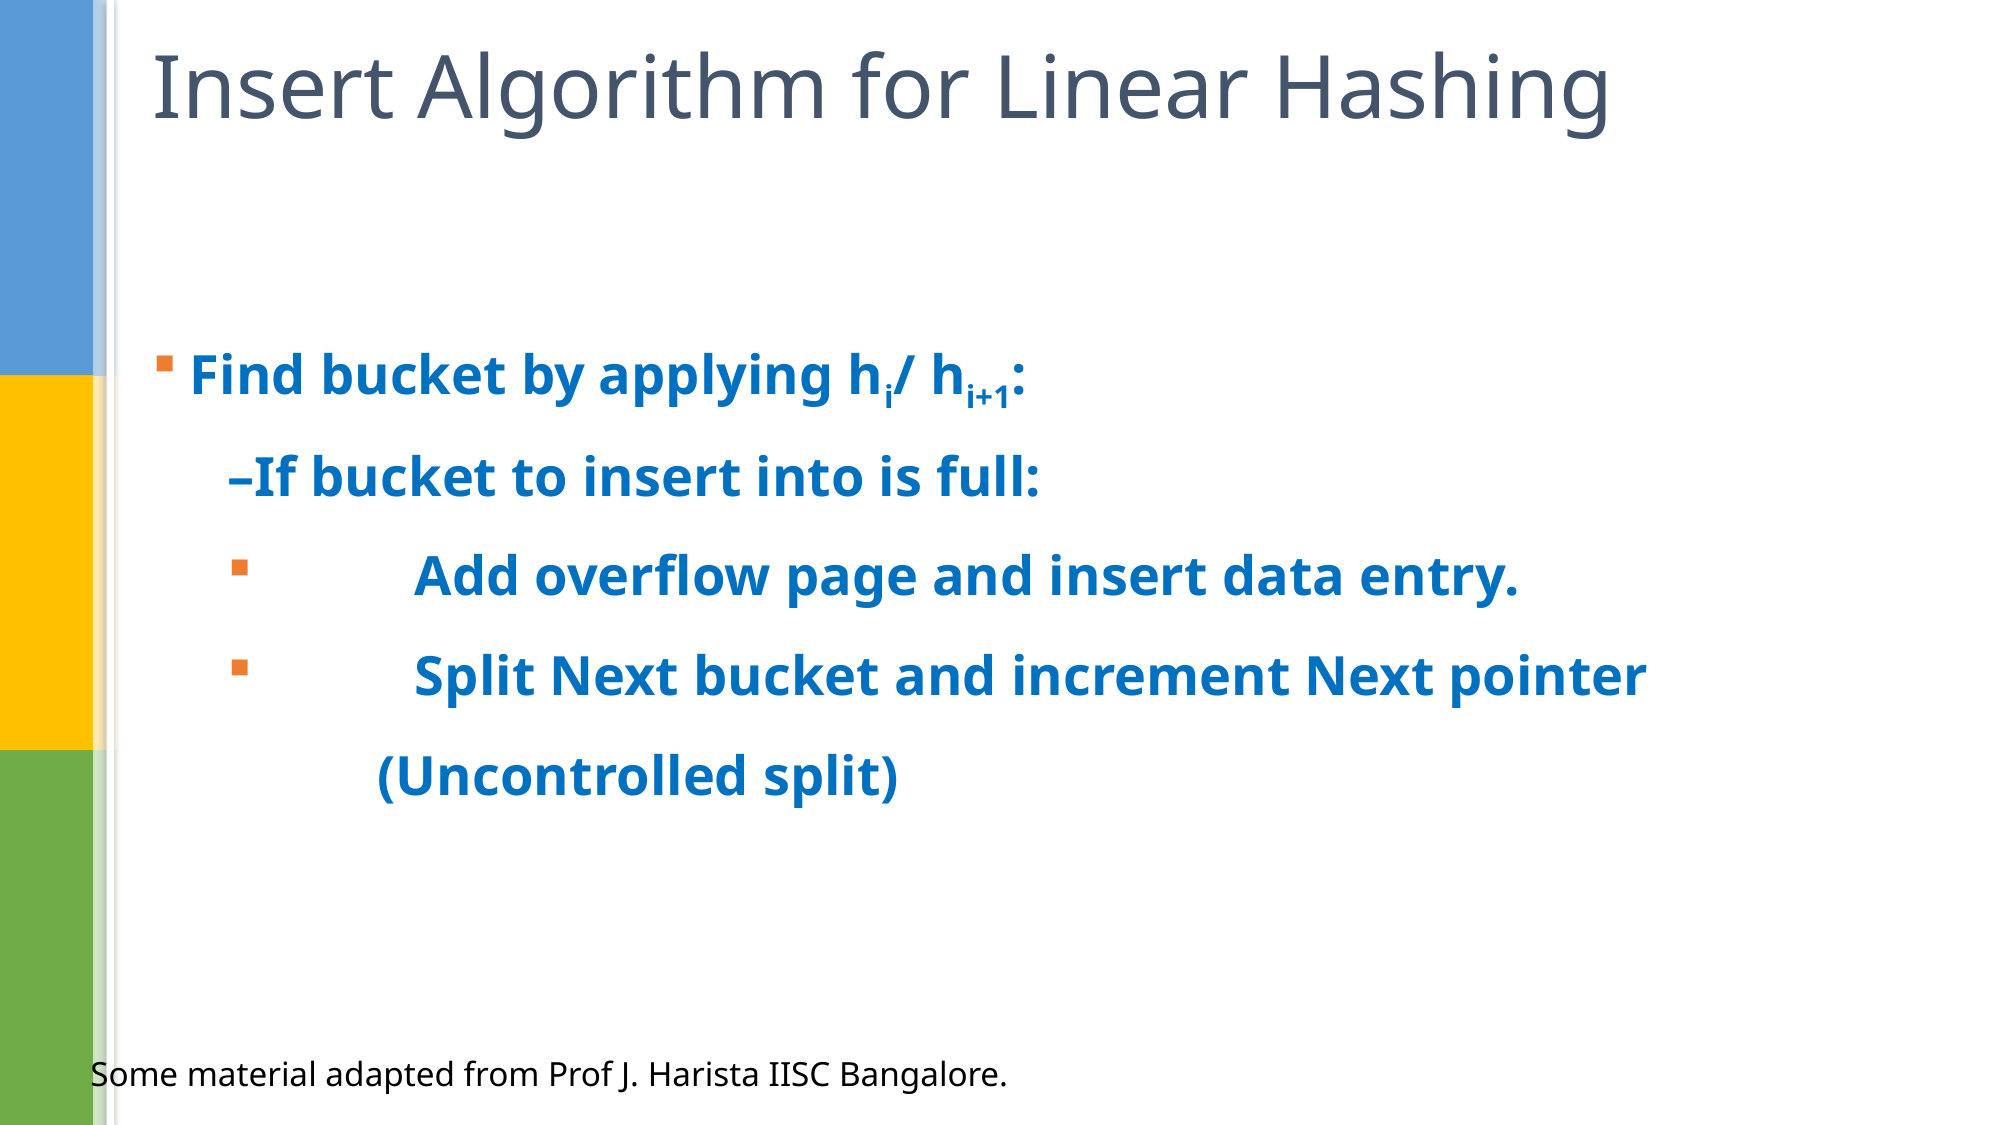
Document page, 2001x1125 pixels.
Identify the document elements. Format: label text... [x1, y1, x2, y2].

text_box Find bucket by applying hi/ hi+1: –If bucket to insert into is full: Add overflow page and insert data entry. Split Next bucket and increment Next pointer (Uncontrolled split) [137, 334, 1971, 885]
title Insert Algorithm for Linear Hashing [137, 18, 1863, 148]
text_box Some material adapted from Prof J. Harista IISC Bangalore. [75, 1046, 1939, 1101]
